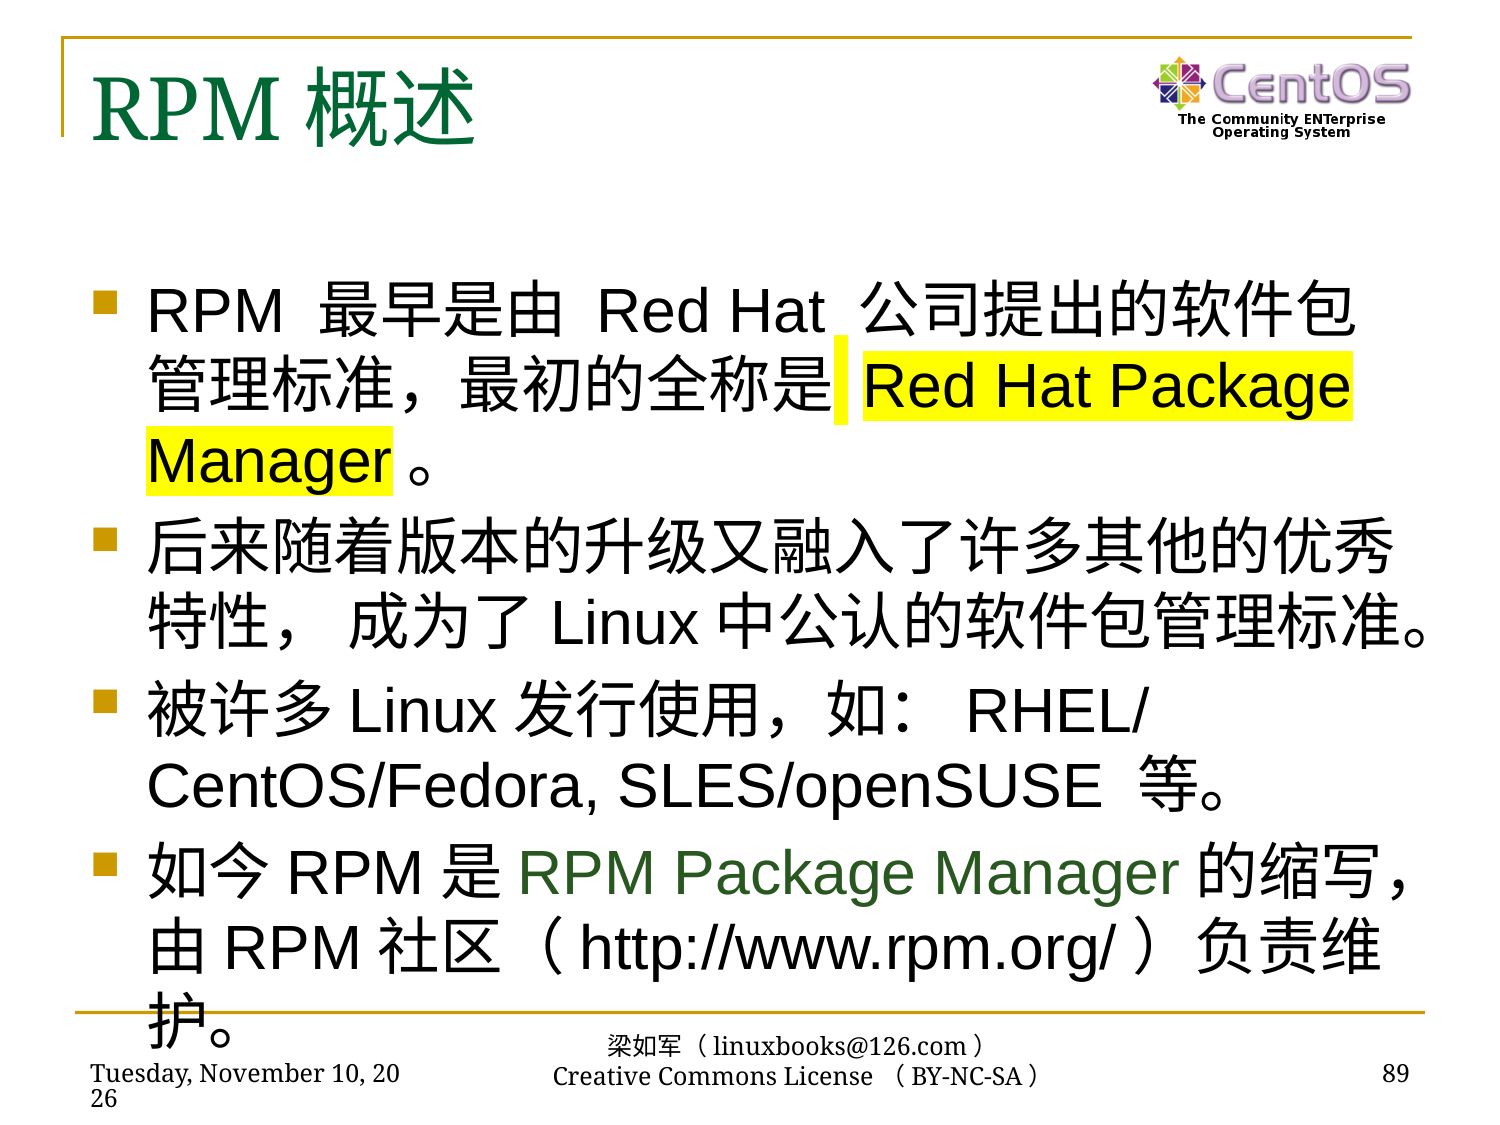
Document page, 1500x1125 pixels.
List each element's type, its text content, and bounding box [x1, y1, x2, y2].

list RPM 最早是由 Red Hat 公司提出的软件包管理标准，最初的全称是 Red Hat Package Manager。 后来随着版本的升级又融入了许多其他的优秀特性， 成为了Linux中公认的软件包管理标准。 被许多Linux发行使用，如：RHEL/CentOS/Fedora, SLES/openSUSE 等。 如今RPM是RPM Package Manager的缩写，由RPM社区（http://www.rpm.org/）负责维护。 [74, 262, 1426, 1006]
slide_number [74, 1023, 426, 1100]
title RPM概述 [74, 45, 1426, 233]
slide_number 89 [1074, 1023, 1426, 1100]
footer 梁如军（linuxbooks@126.com） Creative Commons License（BY-NC-SA） [359, 1022, 1247, 1099]
